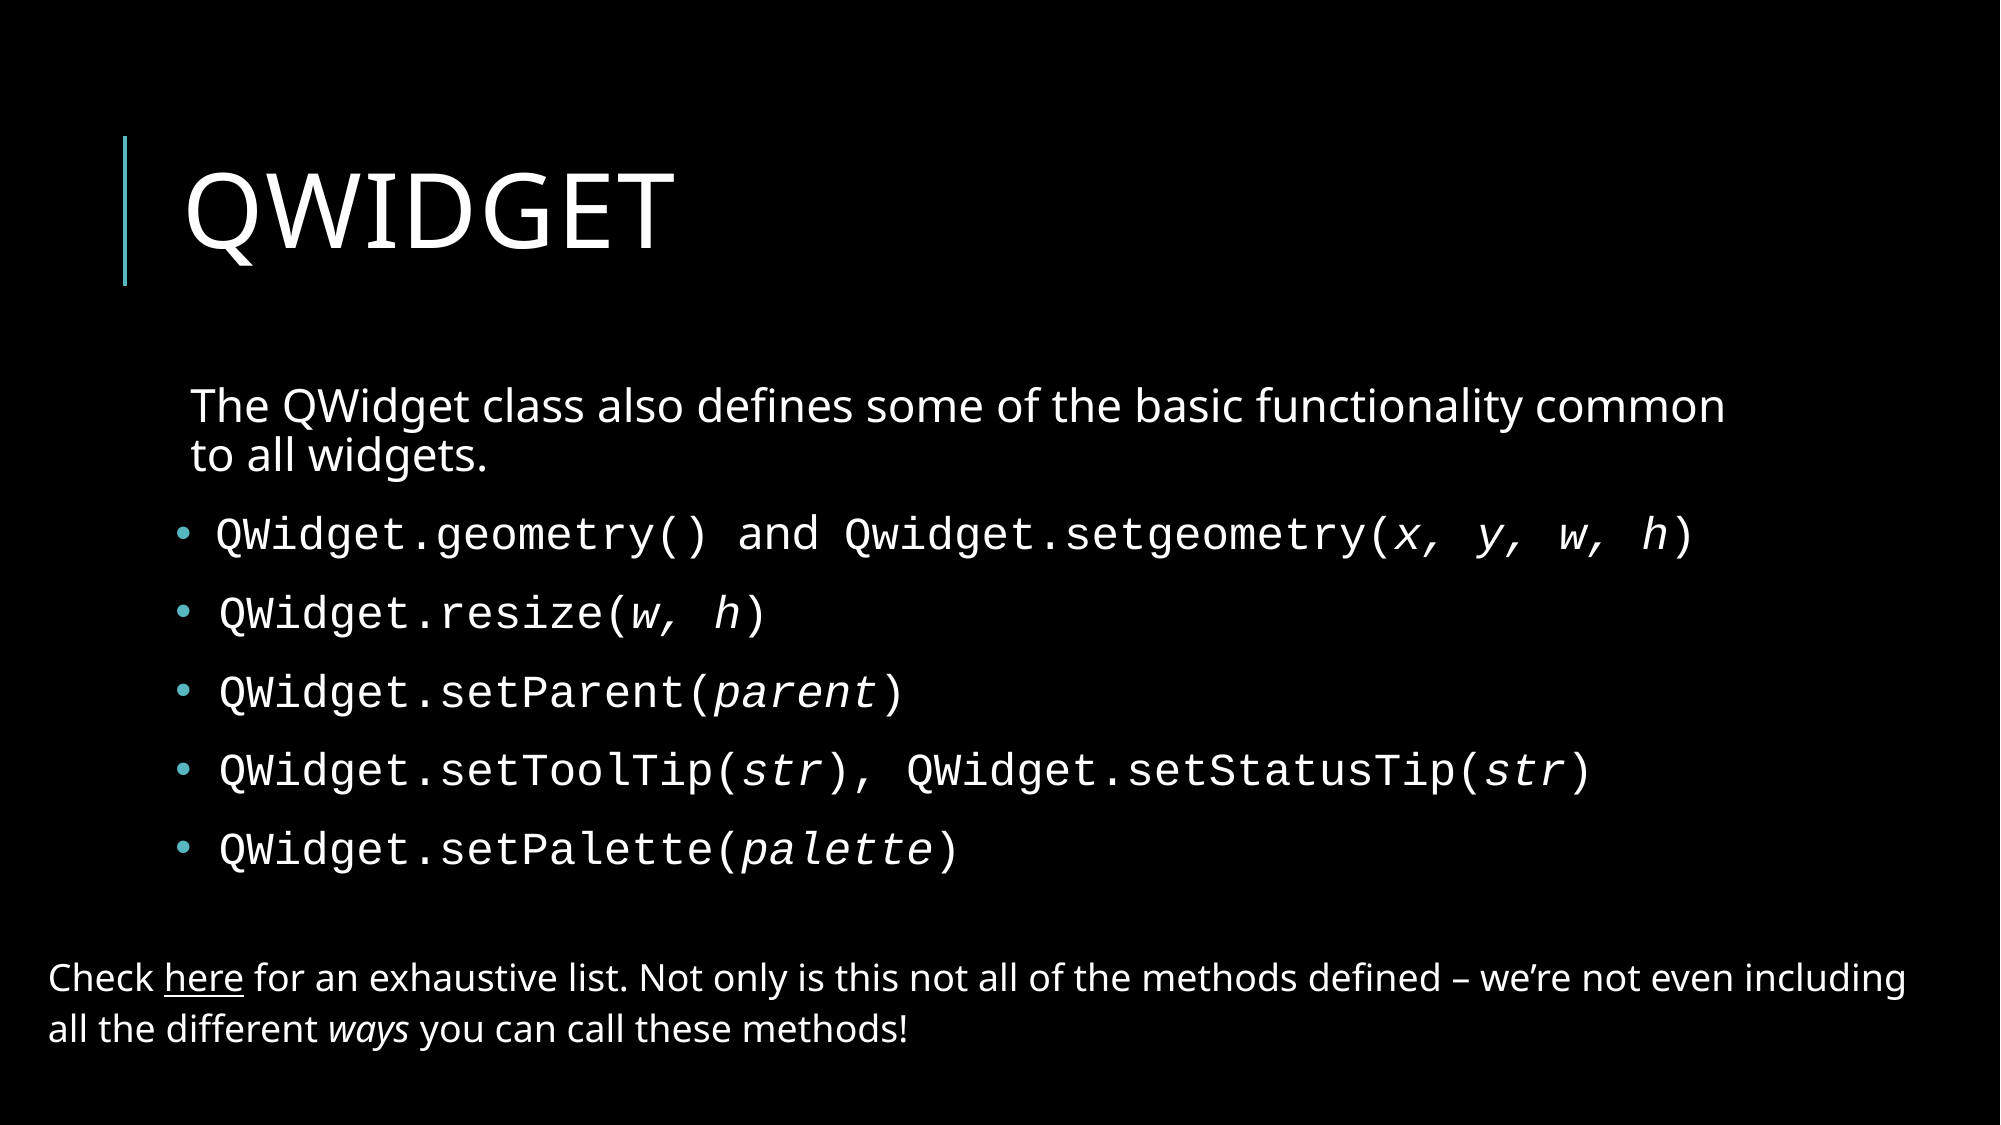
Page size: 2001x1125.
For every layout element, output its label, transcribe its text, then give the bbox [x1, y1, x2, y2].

text_box Check here for an exhaustive list. Not only is this not all of the methods defined – we’re not even including all the different ways you can call these methods! [33, 946, 1924, 1058]
title QWidget [168, 96, 1763, 342]
list The QWidget class also defines some of the basic functionality common to all widgets. QWidget.geometry() and Qwidget.setgeometry(x, y, w, h) QWidget.resize(w, h) QWidget.setParent(parent) QWidget.setToolTip(str), QWidget.setStatusTip(str) QWidget.setPalette(palette) [168, 375, 1763, 946]
